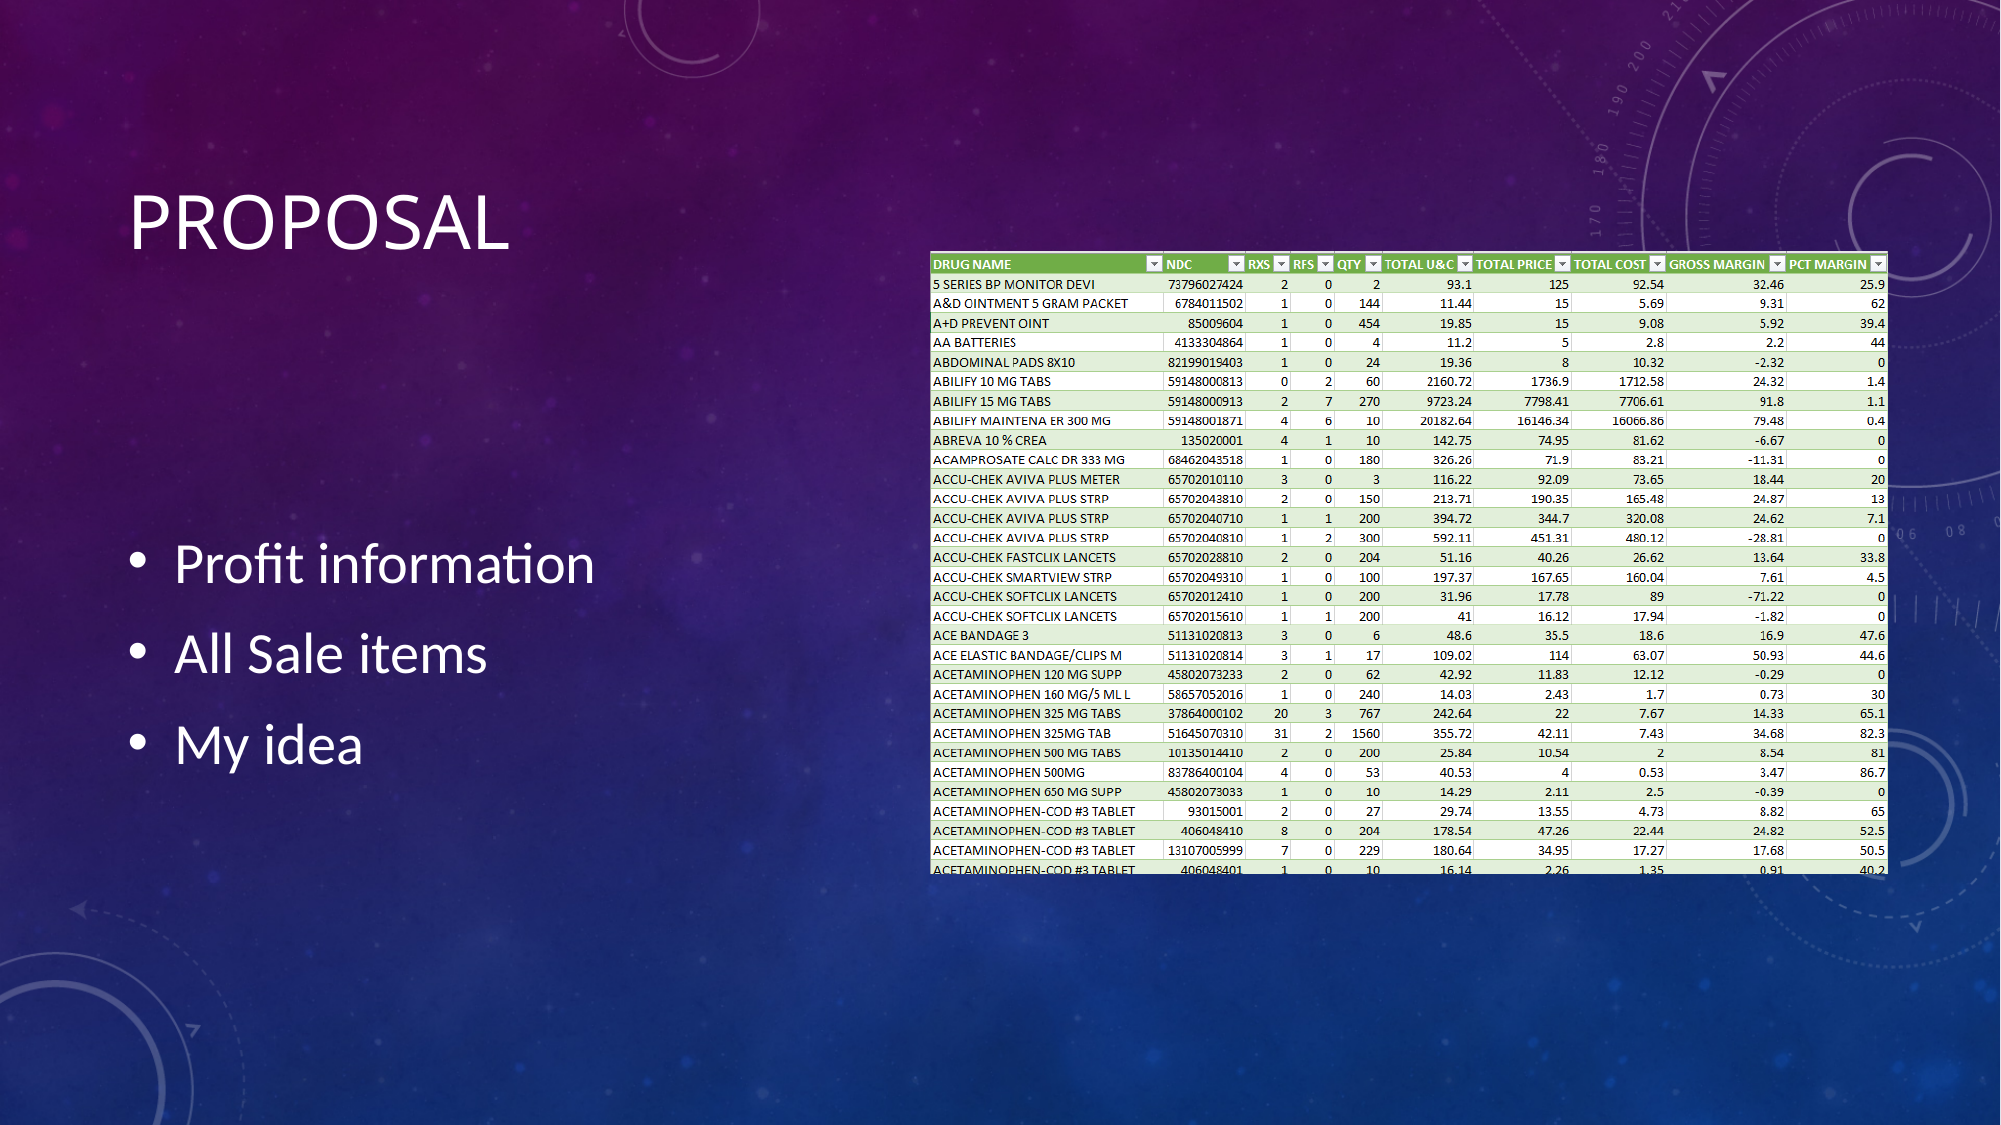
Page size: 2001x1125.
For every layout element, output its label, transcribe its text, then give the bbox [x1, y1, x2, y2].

picture [0, 0, 2001, 1125]
list Profit information All Sale items My idea [112, 351, 1775, 950]
title Proposal [112, 99, 1775, 339]
